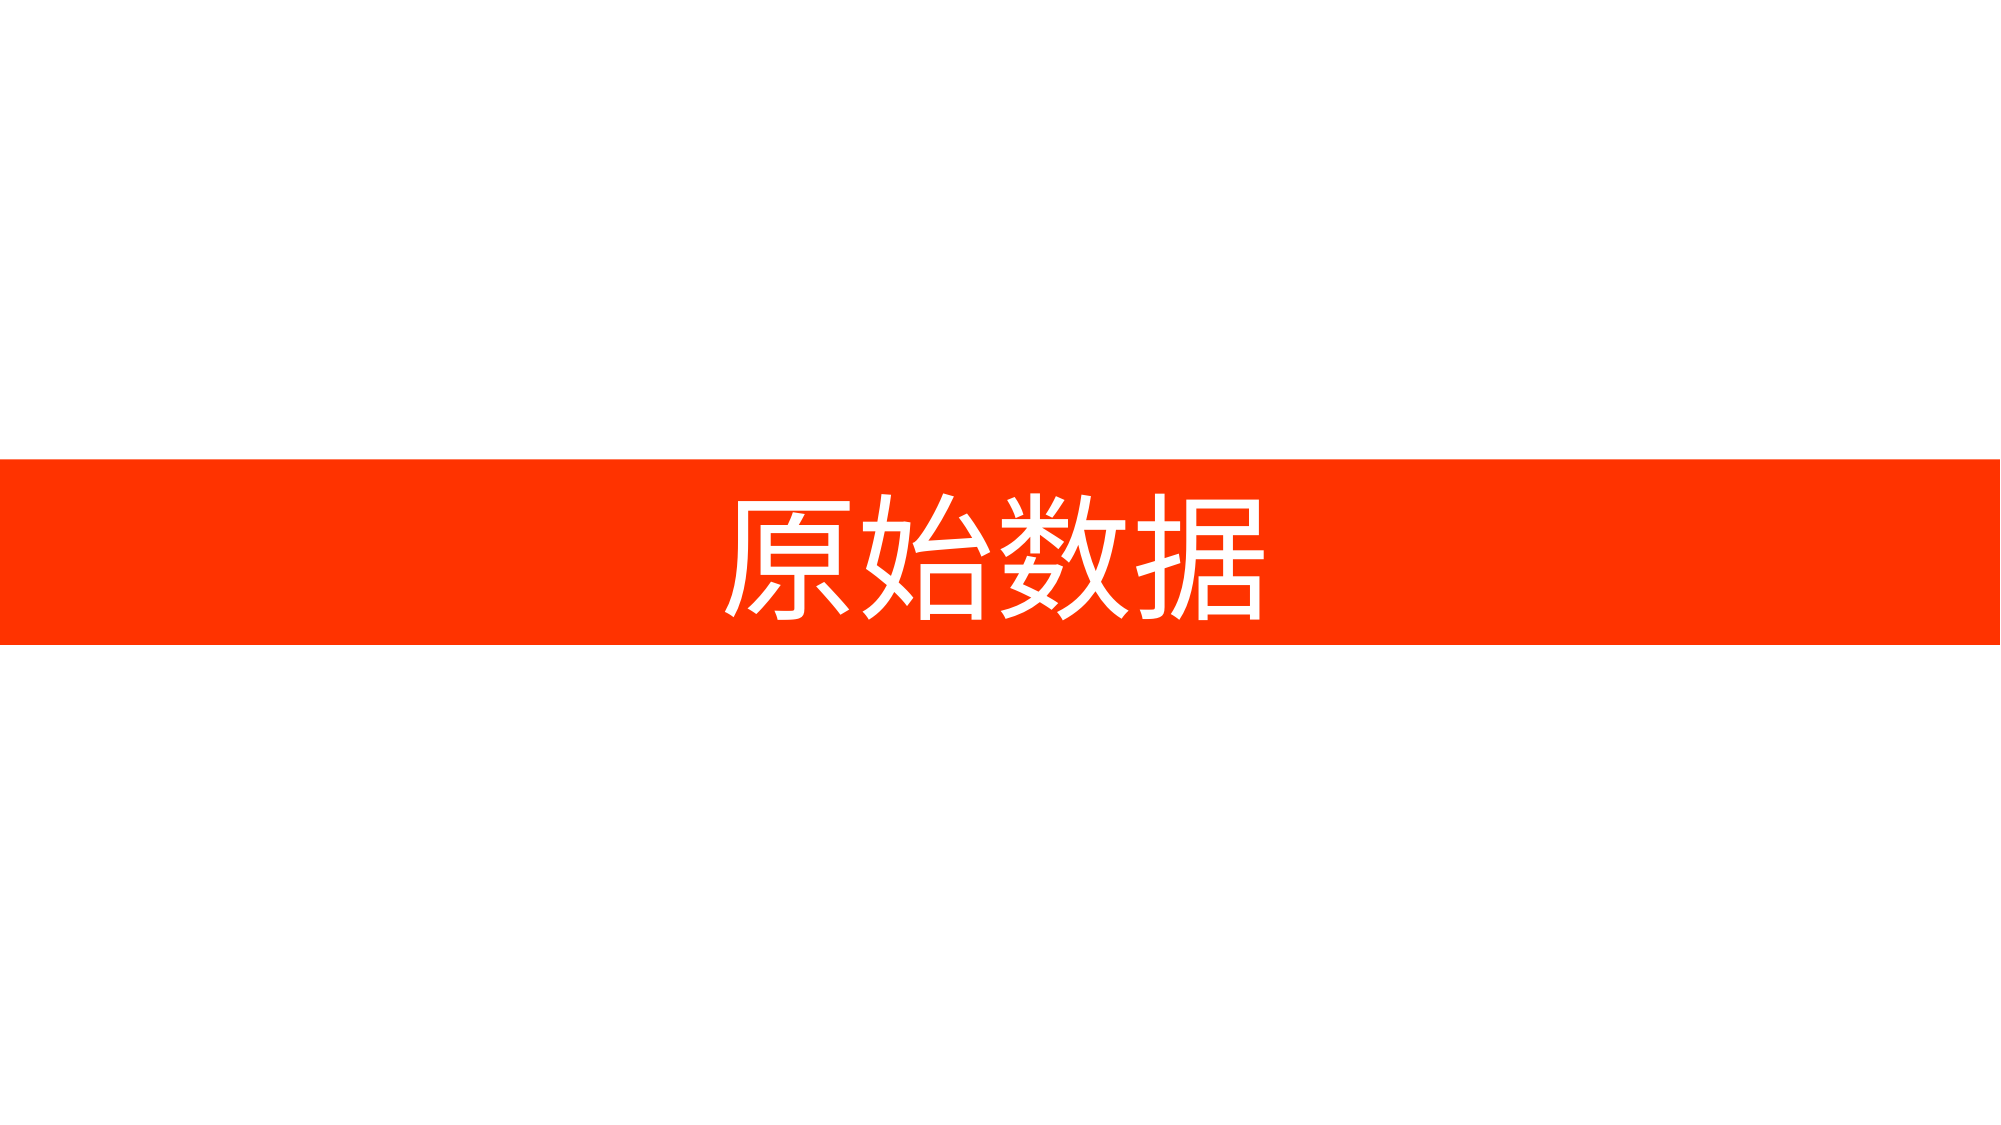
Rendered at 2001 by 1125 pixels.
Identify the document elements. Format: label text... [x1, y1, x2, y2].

title 原始数据 [705, 253, 2000, 645]
text_box [0, 458, 2000, 646]
